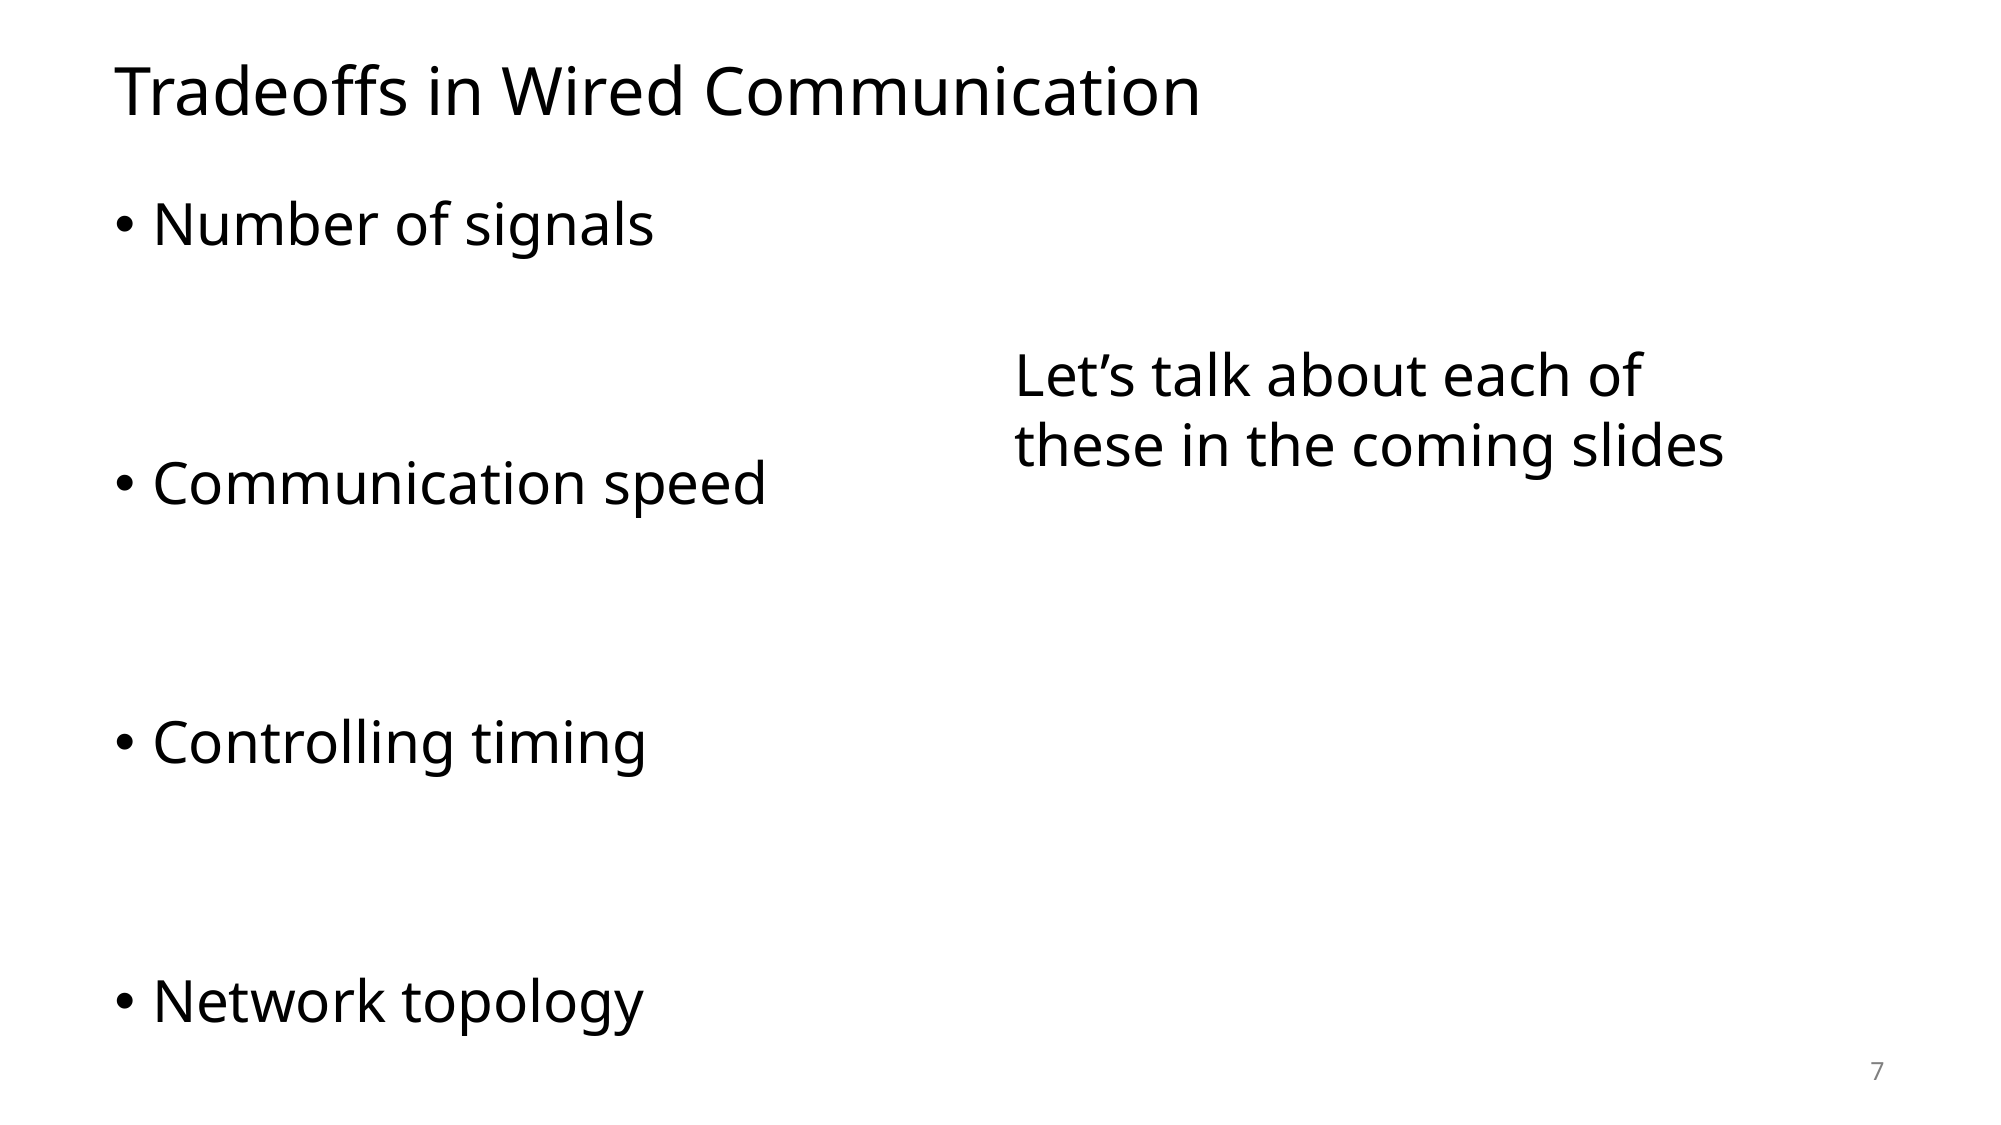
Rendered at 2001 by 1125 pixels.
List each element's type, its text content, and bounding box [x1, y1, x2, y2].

slide_number 7 [1749, 1042, 1900, 1103]
list Number of signals Communication speed Controlling timing Network topology [99, 187, 1900, 1013]
text_box Let’s talk about each of these in the coming slides [999, 331, 1798, 486]
title Tradeoffs in Wired Communication [99, 37, 1900, 150]
